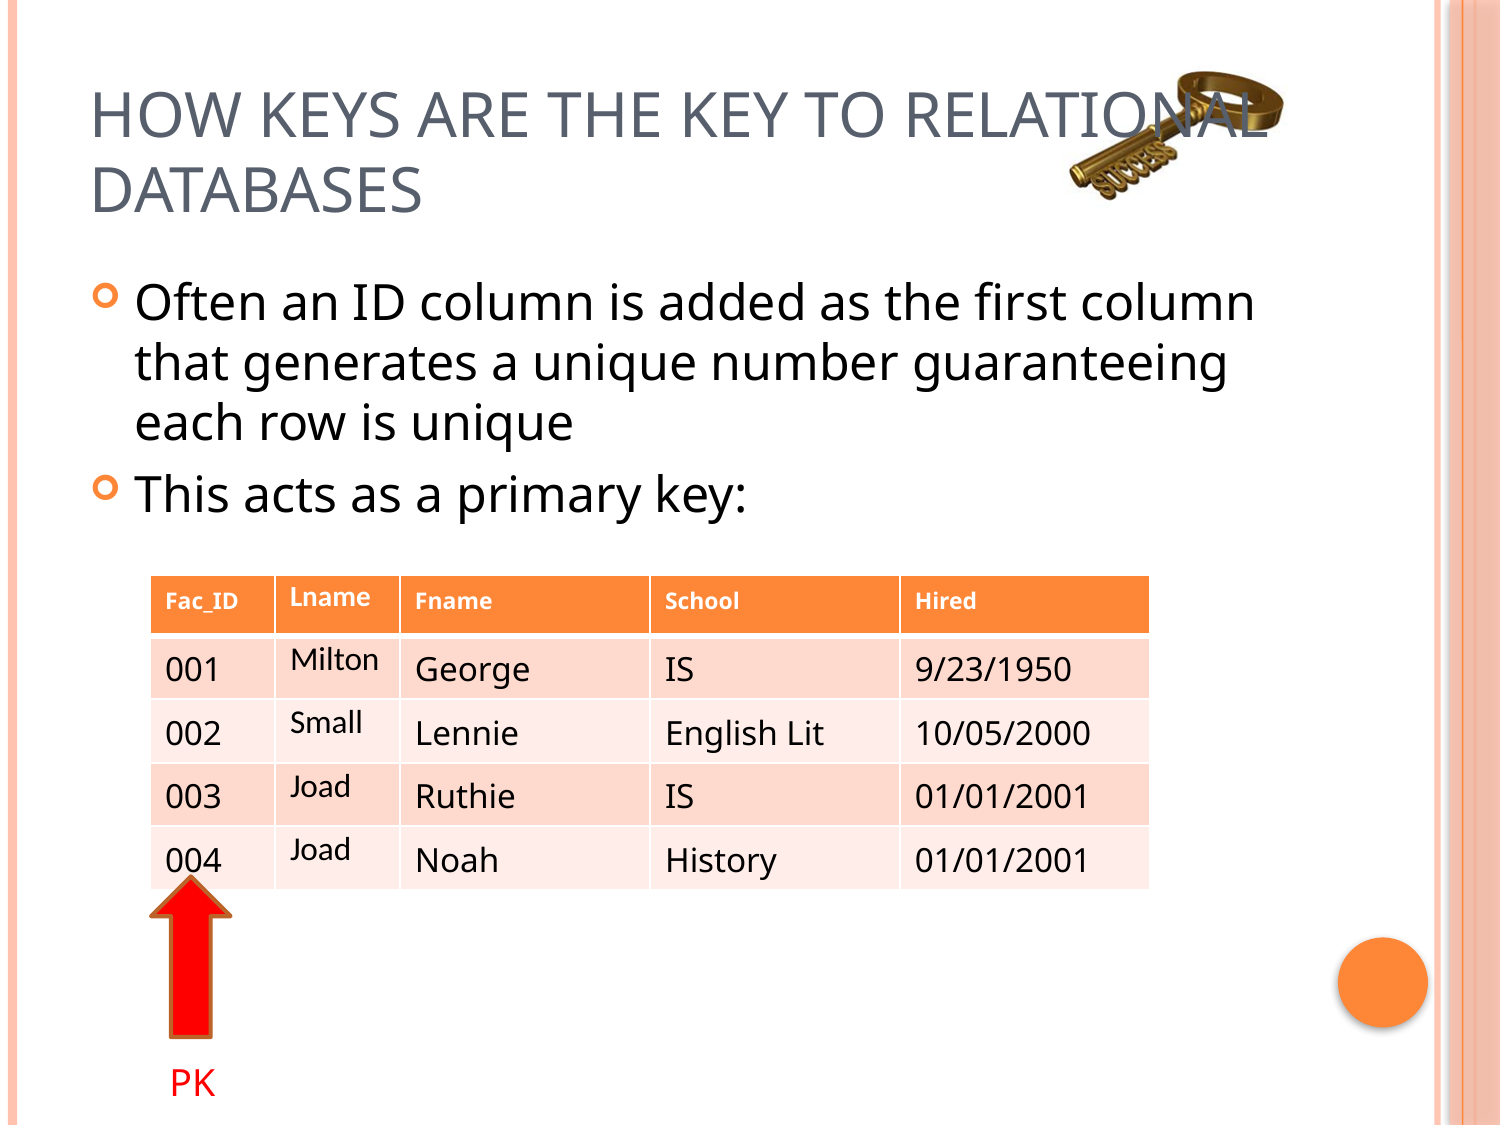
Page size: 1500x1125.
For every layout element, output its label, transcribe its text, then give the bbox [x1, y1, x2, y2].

table_header School [651, 576, 899, 633]
table_cell Joad [276, 764, 399, 825]
table_cell 001 [151, 639, 274, 698]
table_cell 10/05/2000 [901, 700, 1149, 762]
table_cell History [651, 827, 899, 889]
table_cell IS [651, 639, 899, 698]
table_cell Ruthie [401, 764, 649, 825]
table_cell George [401, 639, 649, 698]
table_cell 002 [151, 700, 274, 762]
table_cell Small [276, 700, 399, 762]
text_box [149, 874, 233, 1040]
table_header Fname [401, 576, 649, 633]
table_cell Noah [401, 827, 649, 889]
text_box PK [154, 1051, 231, 1112]
title HOW KEYS ARE THE KEY TO RELATIONAL DATABASES [75, 45, 1300, 233]
table_header Fac_ID [151, 576, 274, 633]
table_header Lname [276, 576, 399, 633]
list Often an ID column is added as the first column that generates a unique number guaranteeing each row is unique This acts as a primary key: [75, 262, 1300, 1062]
table_cell 003 [151, 764, 274, 825]
table_cell IS [651, 764, 899, 825]
table_cell 004 [151, 827, 274, 889]
table_cell 01/01/2001 [901, 827, 1149, 889]
table_cell 9/23/1950 [901, 639, 1149, 698]
table_cell Lennie [401, 700, 649, 762]
table_cell Milton [276, 639, 399, 698]
table_header Hired [901, 576, 1149, 633]
picture [1061, 58, 1288, 220]
table_cell English Lit [651, 700, 899, 762]
table_cell Joad [276, 827, 399, 889]
table_cell 01/01/2001 [901, 764, 1149, 825]
